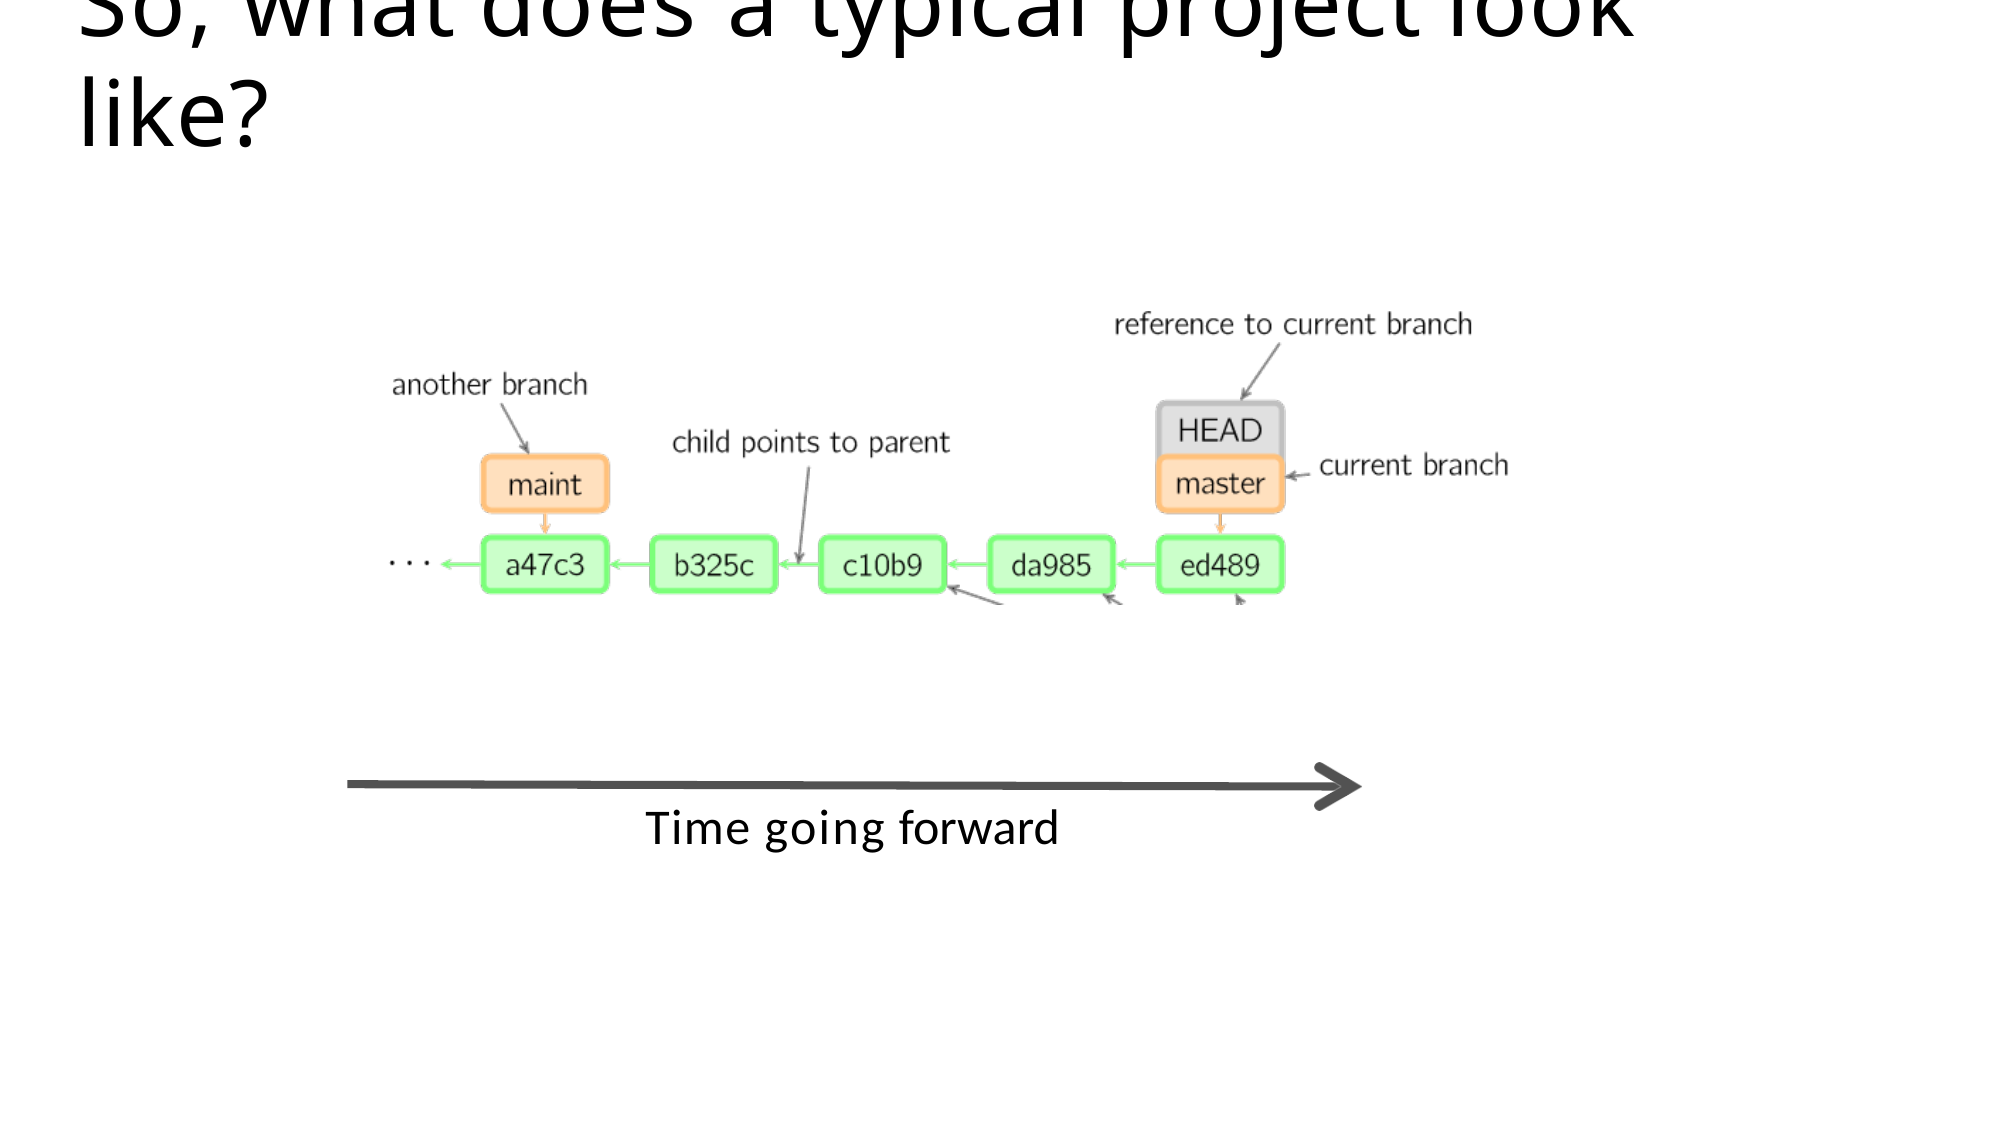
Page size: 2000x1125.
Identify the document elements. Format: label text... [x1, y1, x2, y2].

title So, what does a typical project look like? [74, 0, 1767, 165]
text_box [1314, 762, 1363, 811]
text_box [249, 249, 1535, 605]
text_box Time going forward [642, 791, 1069, 855]
